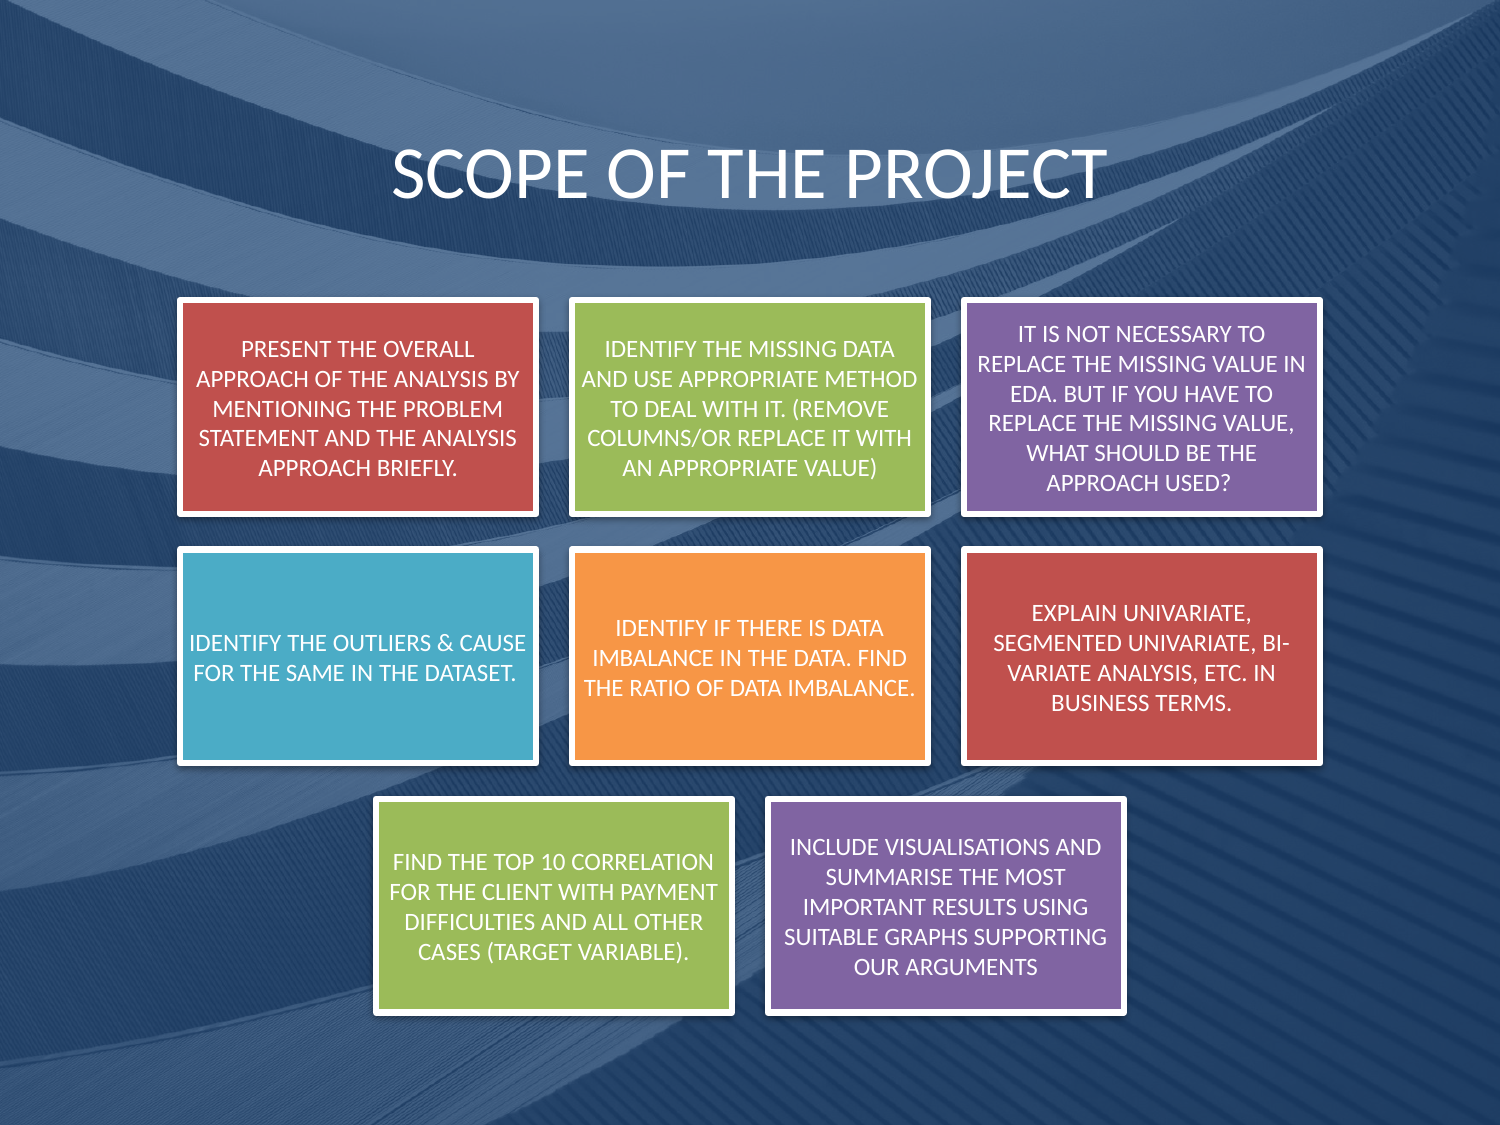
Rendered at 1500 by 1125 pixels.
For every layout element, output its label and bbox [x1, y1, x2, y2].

picture [0, 0, 1500, 1125]
list [102, 299, 1398, 1014]
